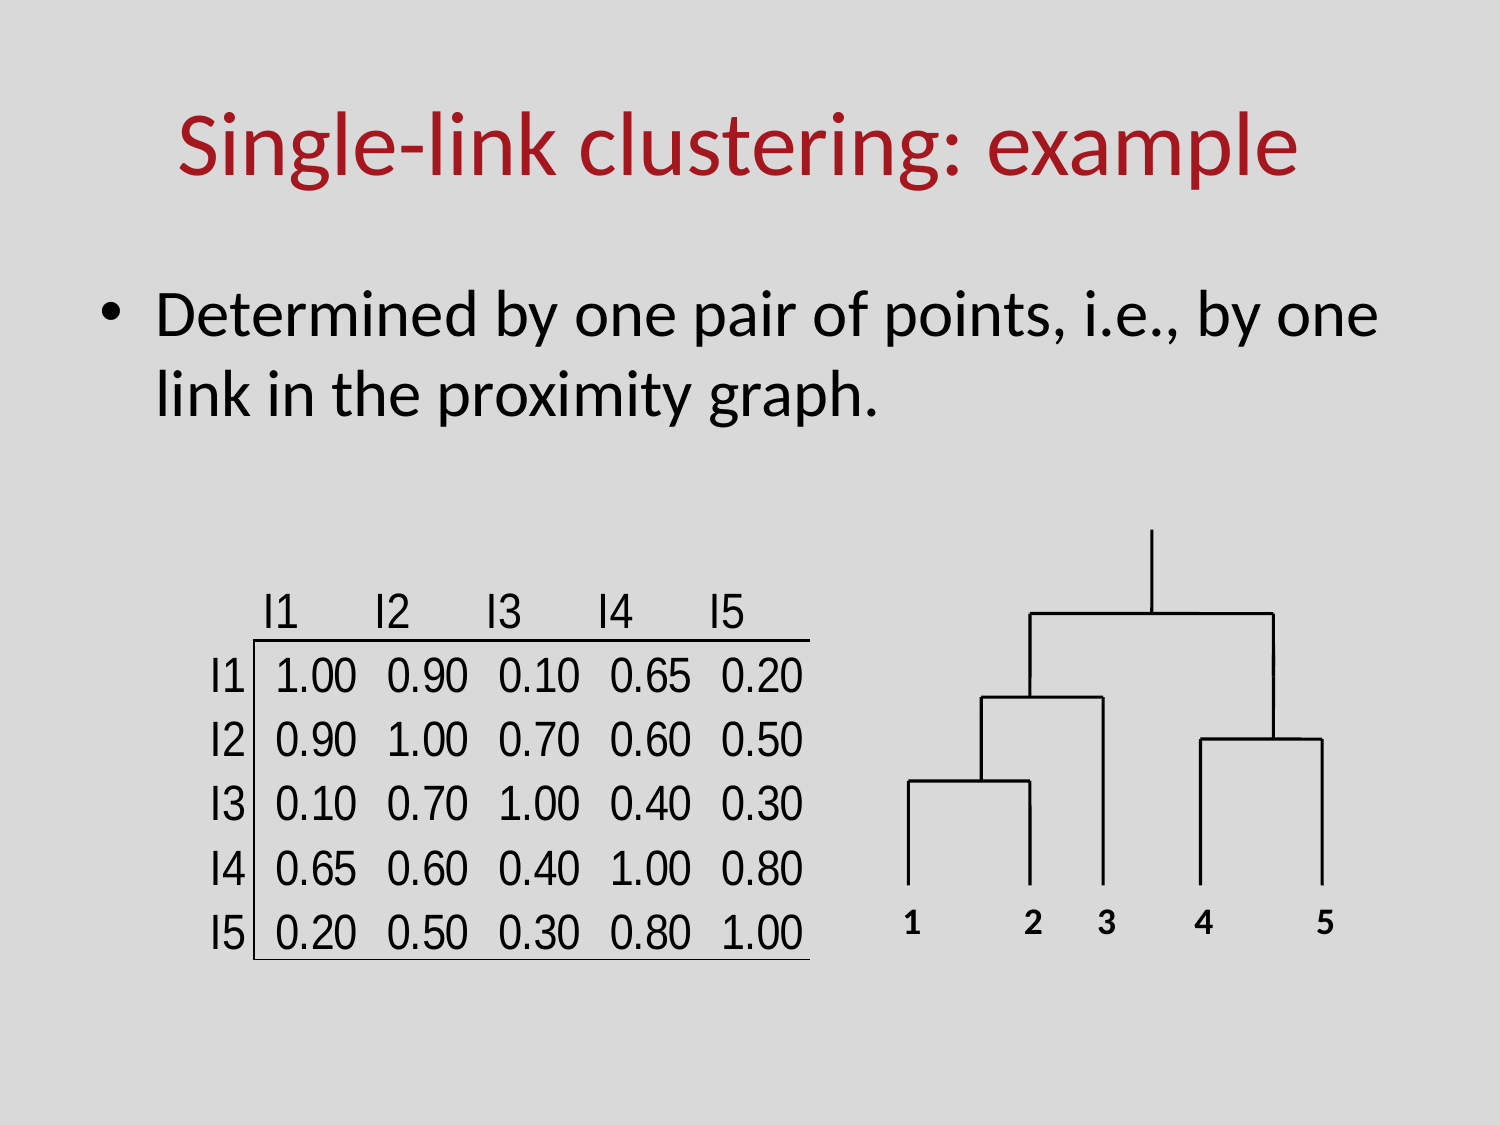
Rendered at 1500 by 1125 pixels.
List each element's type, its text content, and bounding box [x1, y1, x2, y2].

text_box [887, 529, 1351, 951]
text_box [49, 574, 813, 963]
title Single-link clustering: example [75, 45, 1425, 233]
list Determined by one pair of points, i.e., by one link in the proximity graph. [75, 262, 1425, 1005]
